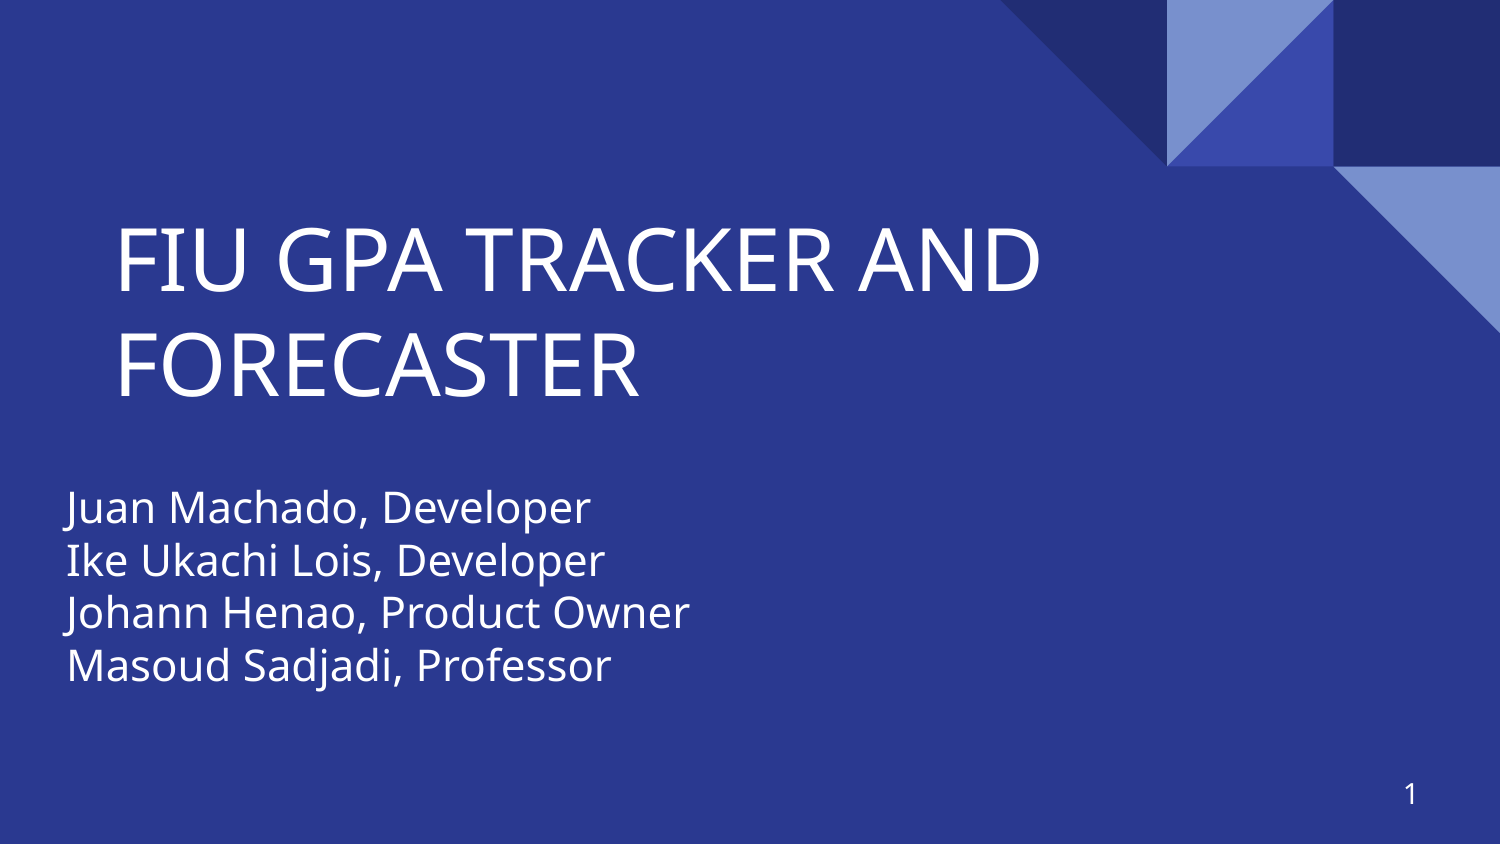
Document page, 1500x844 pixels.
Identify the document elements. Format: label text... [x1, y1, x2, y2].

title FIU GPA TRACKER AND FORECASTER [98, 291, 1447, 429]
subtitle Juan Machado, Developer Ike Ukachi Lois, Developer Johann Henao, Product Owner Masoud Sadjadi, Professor [51, 464, 1449, 794]
slide_number ‹#› [1387, 762, 1478, 828]
